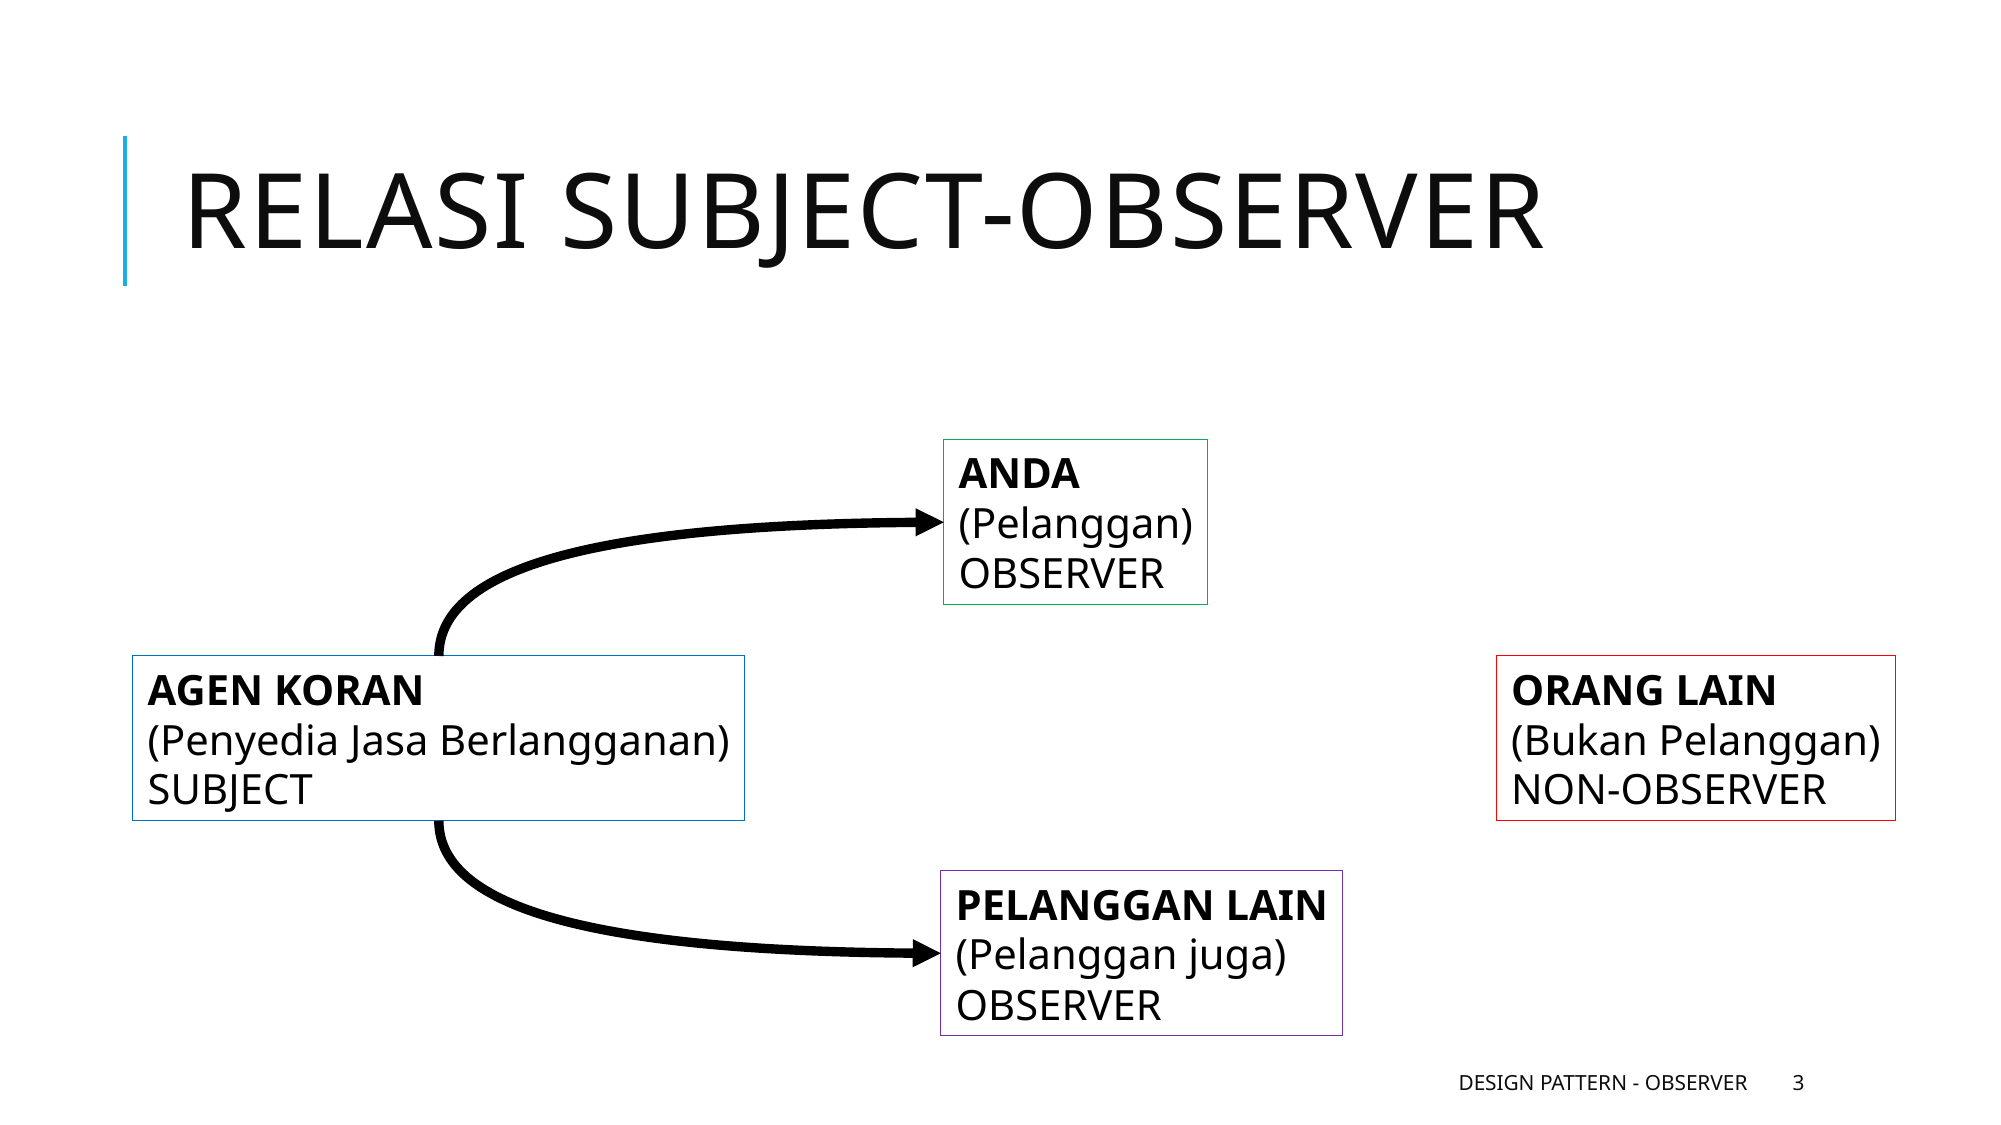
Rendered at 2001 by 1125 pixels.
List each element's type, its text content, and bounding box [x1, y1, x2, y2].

title Relasi Subject-Observer [168, 96, 1763, 342]
text_box ANDA (Pelanggan) OBSERVER [943, 439, 1208, 605]
text_box ORANG LAIN (Bukan Pelanggan) NON-OBSERVER [1496, 655, 1896, 821]
slide_number 3 [1777, 1061, 1938, 1107]
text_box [633, 627, 766, 1125]
footer Design Pattern - Observer [794, 1061, 1763, 1107]
text_box AGEN KORAN (Penyedia Jasa Berlangganan) SUBJECT [132, 655, 625, 821]
text_box PELANGGAN LAIN (Pelanggan juga) OBSERVER [940, 870, 1343, 1036]
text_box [633, 328, 767, 624]
